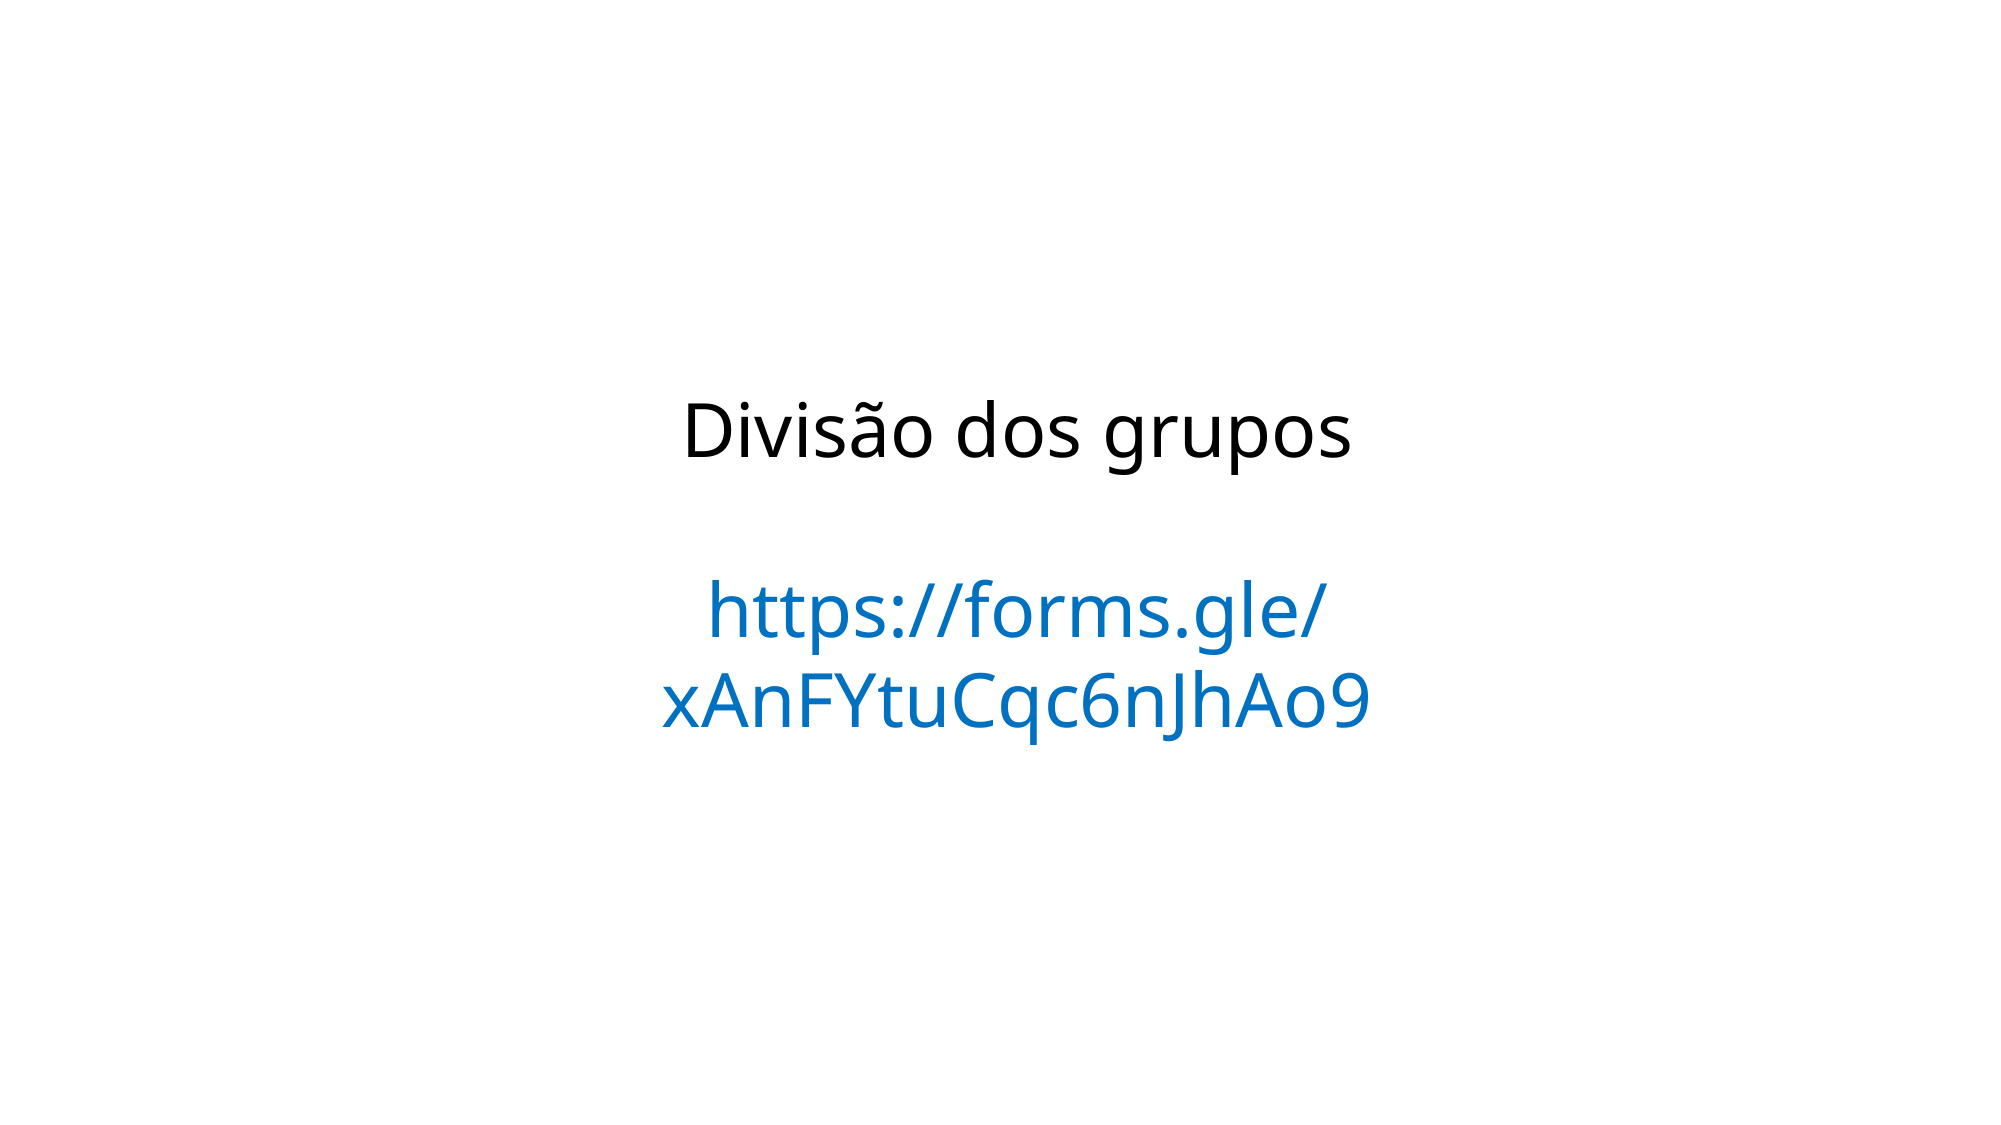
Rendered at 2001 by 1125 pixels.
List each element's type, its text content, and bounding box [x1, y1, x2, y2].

text_box Divisão dos grupos https://forms.gle/xAnFYtuCqc6nJhAo9 [370, 375, 1665, 841]
